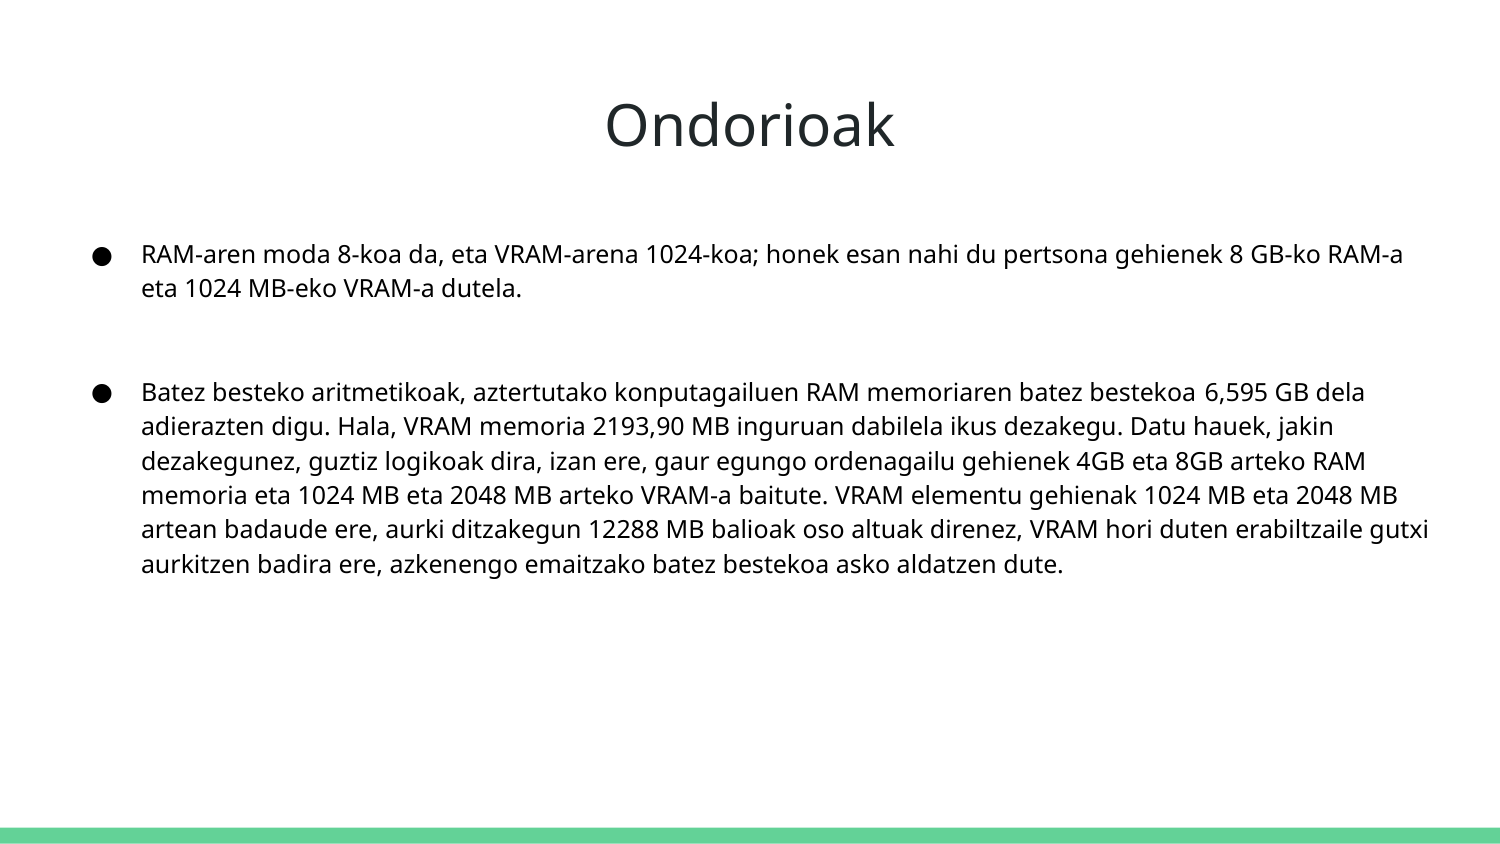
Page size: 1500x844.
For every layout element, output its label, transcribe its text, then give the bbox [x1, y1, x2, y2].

title Ondorioak [51, 72, 1449, 167]
list RAM-aren moda 8-koa da, eta VRAM-arena 1024-koa; honek esan nahi du pertsona gehienek 8 GB-ko RAM-a eta 1024 MB-eko VRAM-a dutela. Batez besteko aritmetikoak, aztertutako konputagailuen RAM memoriaren batez bestekoa 6,595 GB dela adierazten digu. Hala, VRAM memoria 2193,90 MB inguruan dabilela ikus dezakegu. Datu hauek, jakin dezakegunez, guztiz logikoak dira, izan ere, gaur egungo ordenagailu gehienek 4GB eta 8GB arteko RAM memoria eta 1024 MB eta 2048 MB arteko VRAM-a baitute. VRAM elementu gehienak 1024 MB eta 2048 MB artean badaude ere, aurki ditzakegun 12288 MB balioak oso altuak direnez, VRAM hori duten erabiltzaile gutxi aurkitzen badira ere, azkenengo emaitzako batez bestekoa asko aldatzen dute. [51, 189, 1449, 750]
